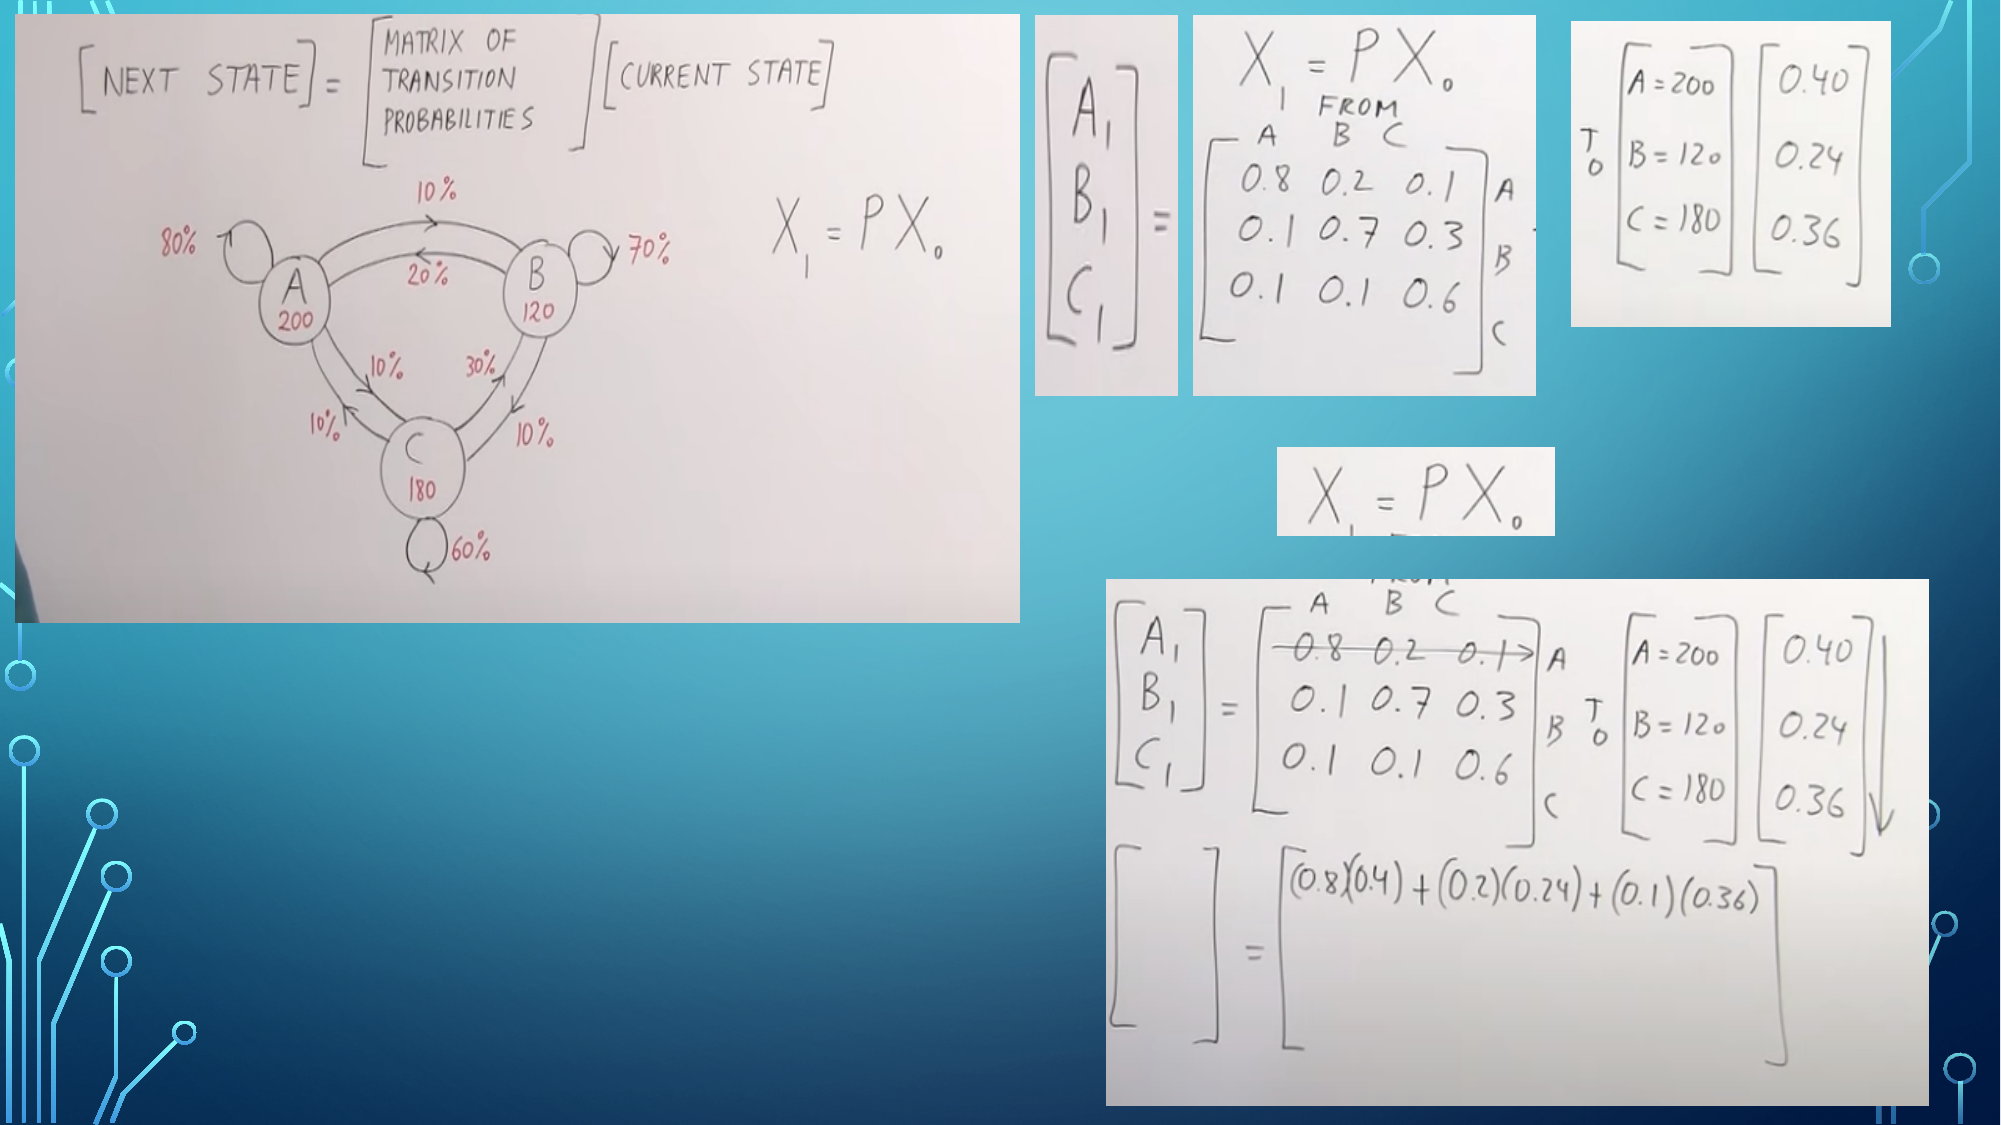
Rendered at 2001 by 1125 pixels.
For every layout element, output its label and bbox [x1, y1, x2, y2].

picture [1571, 21, 1891, 327]
picture [1277, 447, 1555, 536]
picture [15, 14, 1020, 623]
picture [1035, 15, 1178, 396]
picture [1106, 579, 1929, 1107]
list [1193, 14, 1536, 397]
